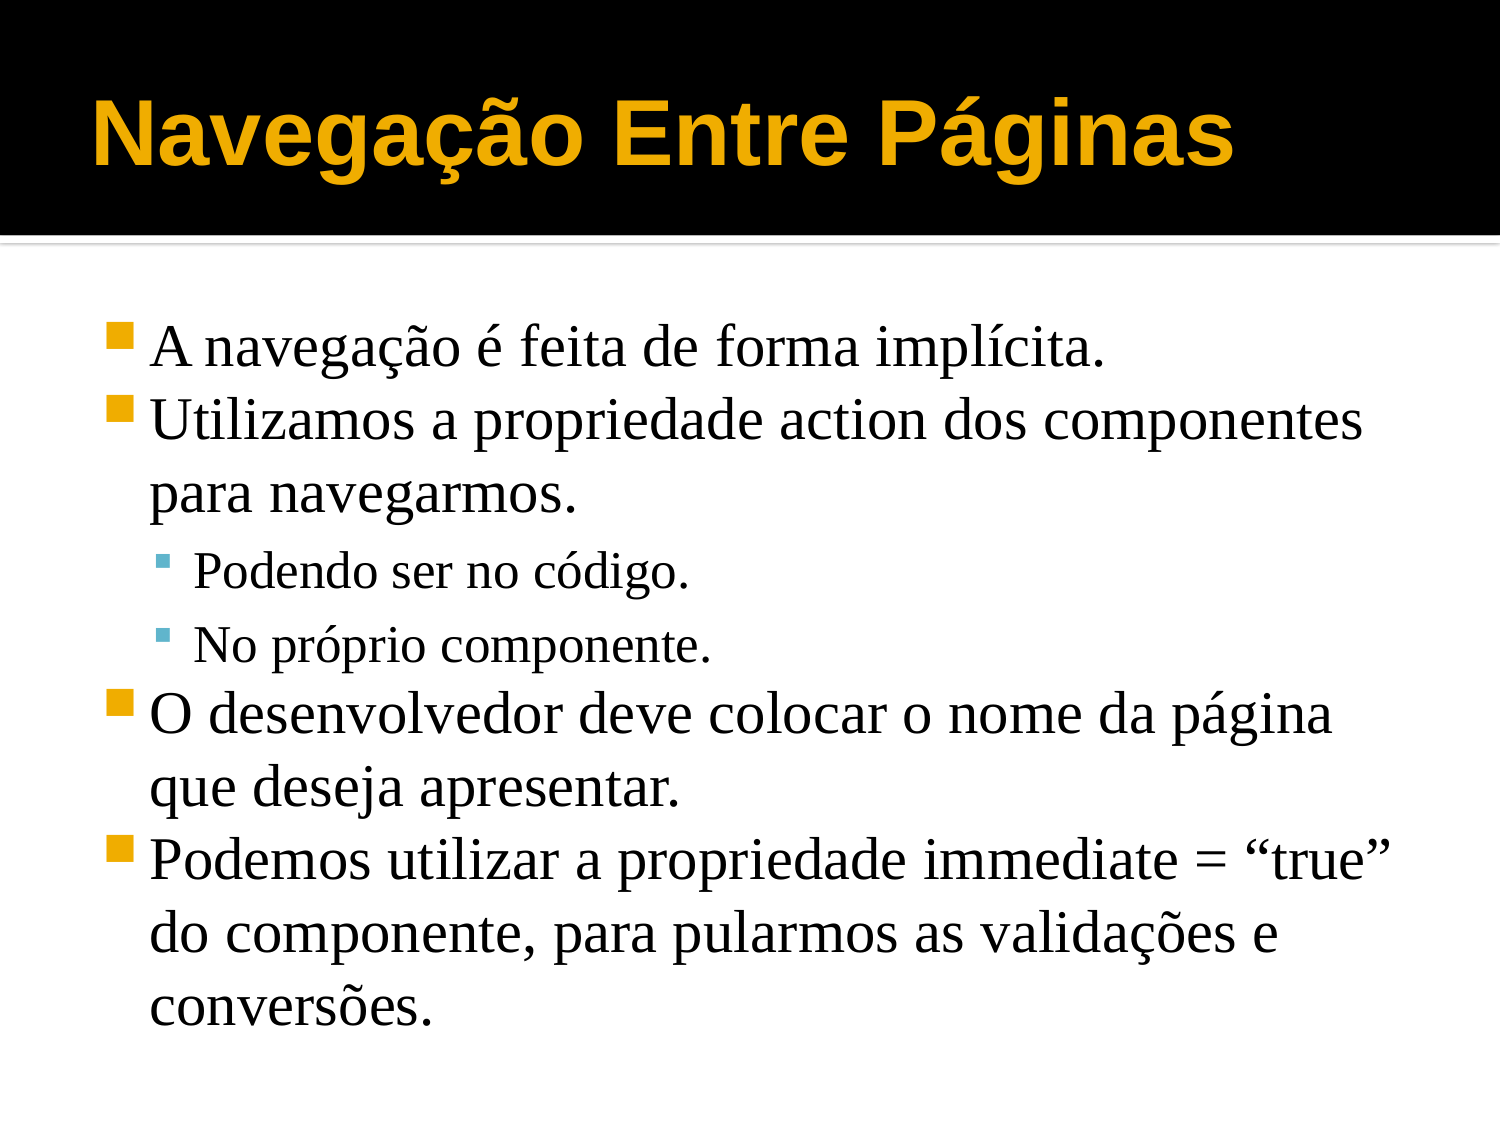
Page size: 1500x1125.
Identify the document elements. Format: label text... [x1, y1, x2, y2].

title Navegação Entre Páginas [75, 25, 1425, 231]
list A navegação é feita de forma implícita. Utilizamos a propriedade action dos componentes para navegarmos. Podendo ser no código. No próprio componente. O desenvolvedor deve colocar o nome da página que deseja apresentar. Podemos utilizar a propriedade immediate = “true” do componente, para pularmos as validações e conversões. [75, 291, 1425, 1050]
